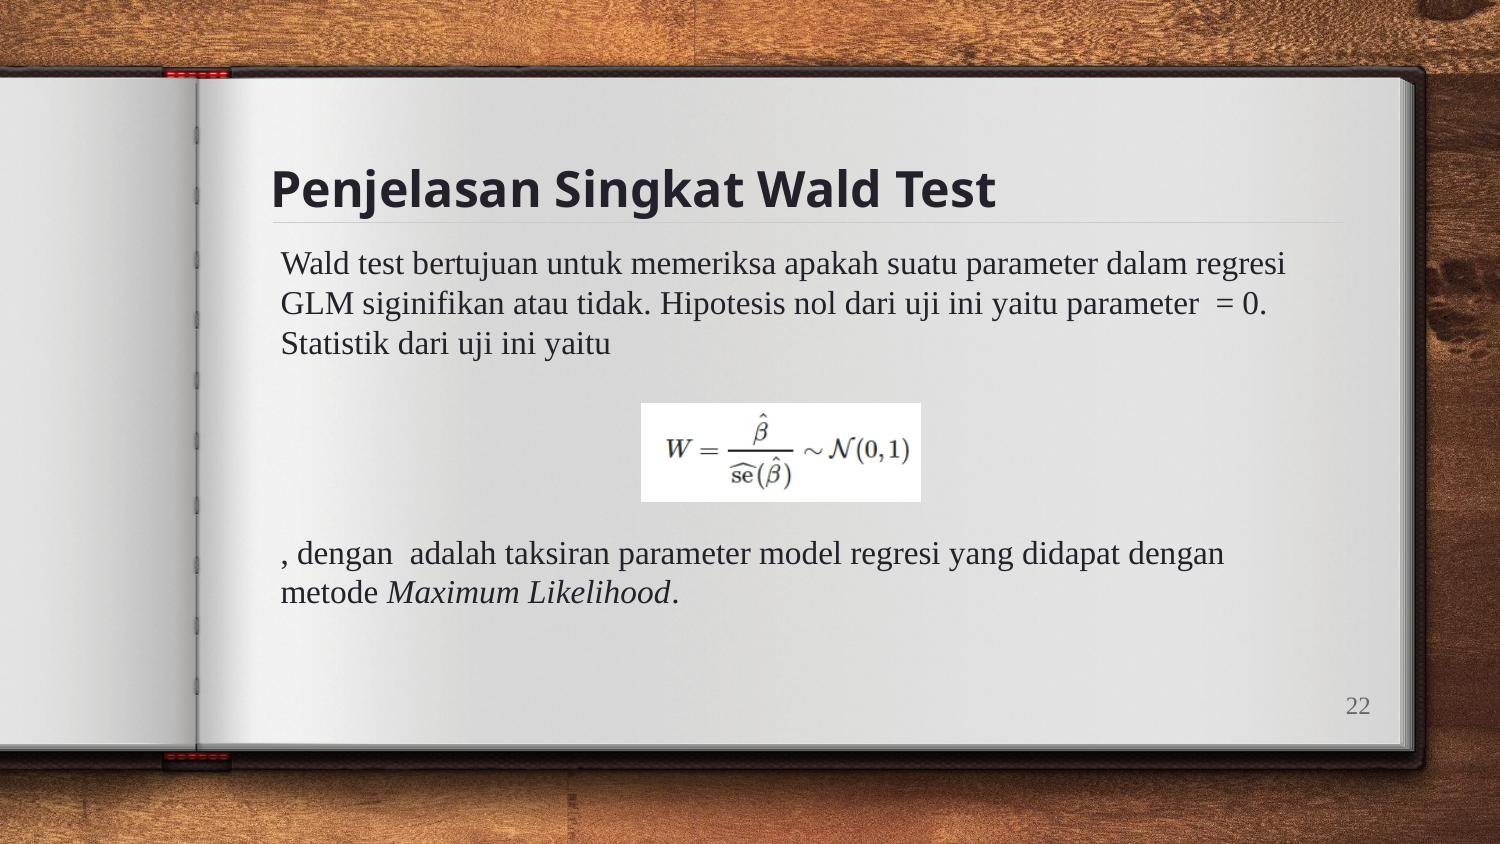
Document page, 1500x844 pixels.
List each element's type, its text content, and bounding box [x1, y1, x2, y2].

title Penjelasan Singkat Wald Test [255, 117, 1341, 233]
picture [0, 0, 1500, 844]
slide_number 22 [1295, 672, 1386, 737]
